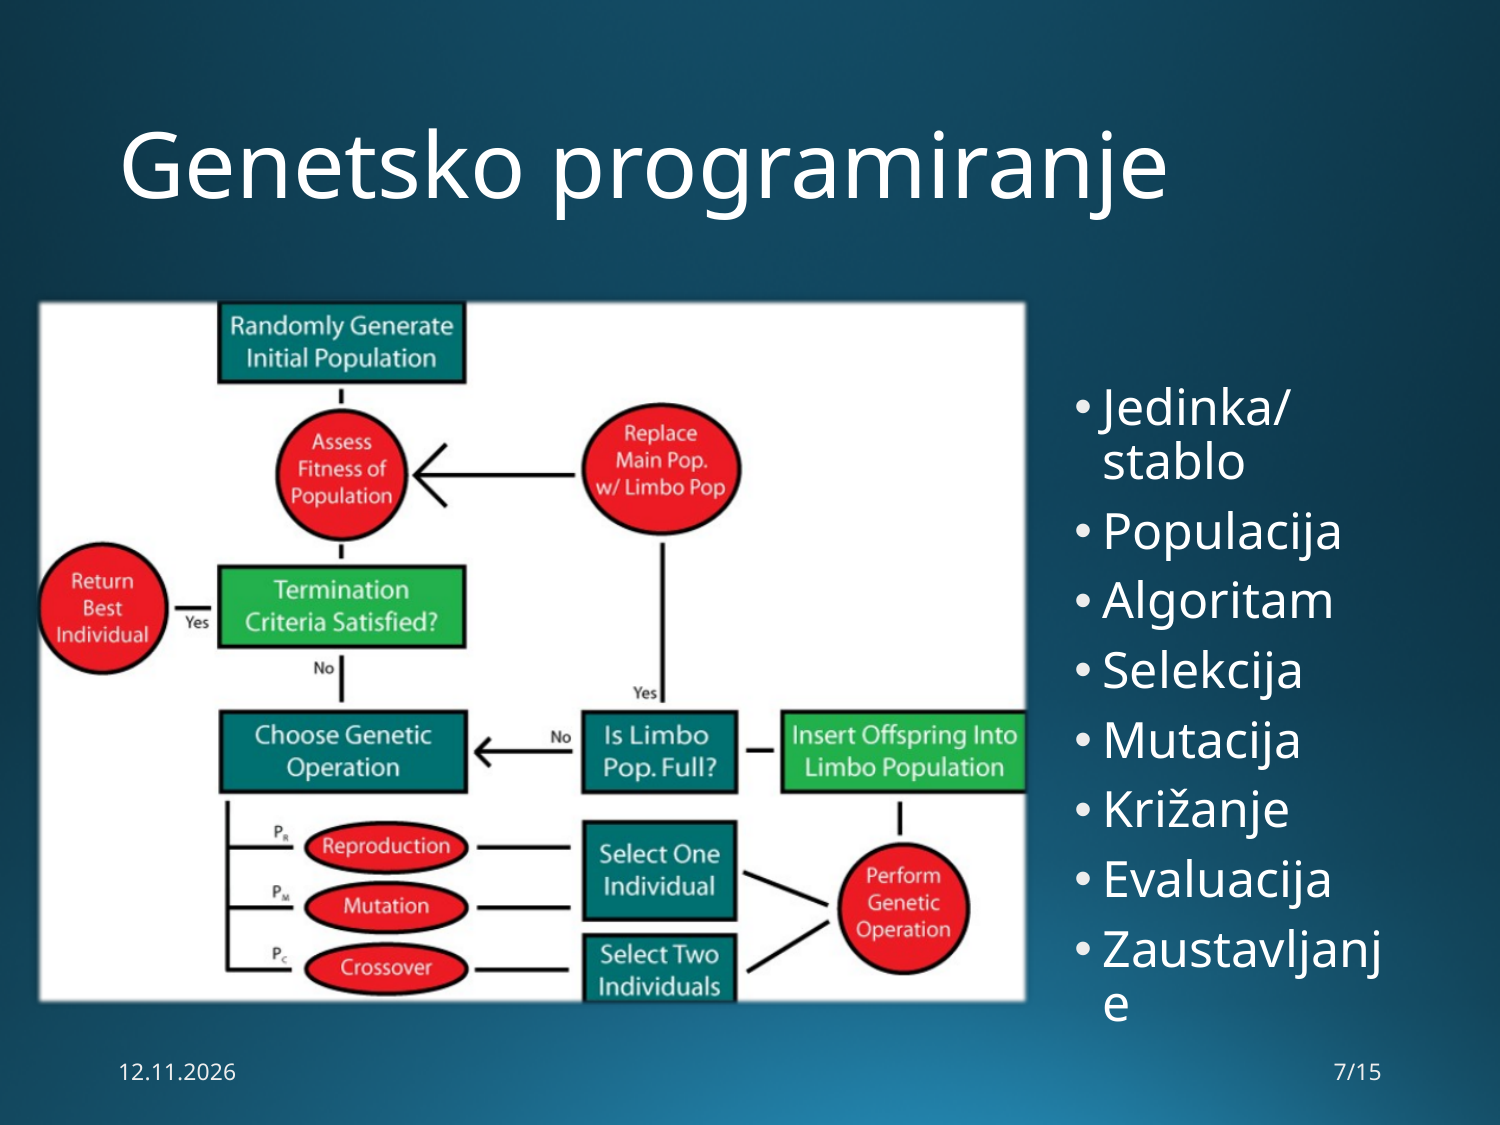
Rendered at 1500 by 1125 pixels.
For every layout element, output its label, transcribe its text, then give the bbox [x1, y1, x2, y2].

picture [0, 0, 1500, 1125]
title Genetsko programiranje [103, 59, 1397, 278]
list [36, 299, 1029, 1005]
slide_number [103, 1042, 441, 1103]
slide_number 7/15 [1059, 1042, 1397, 1103]
list Jedinka/stablo Populacija Algoritam Selekcija Mutacija Križanje Evaluacija Zaustavljanje [1059, 299, 1427, 1014]
